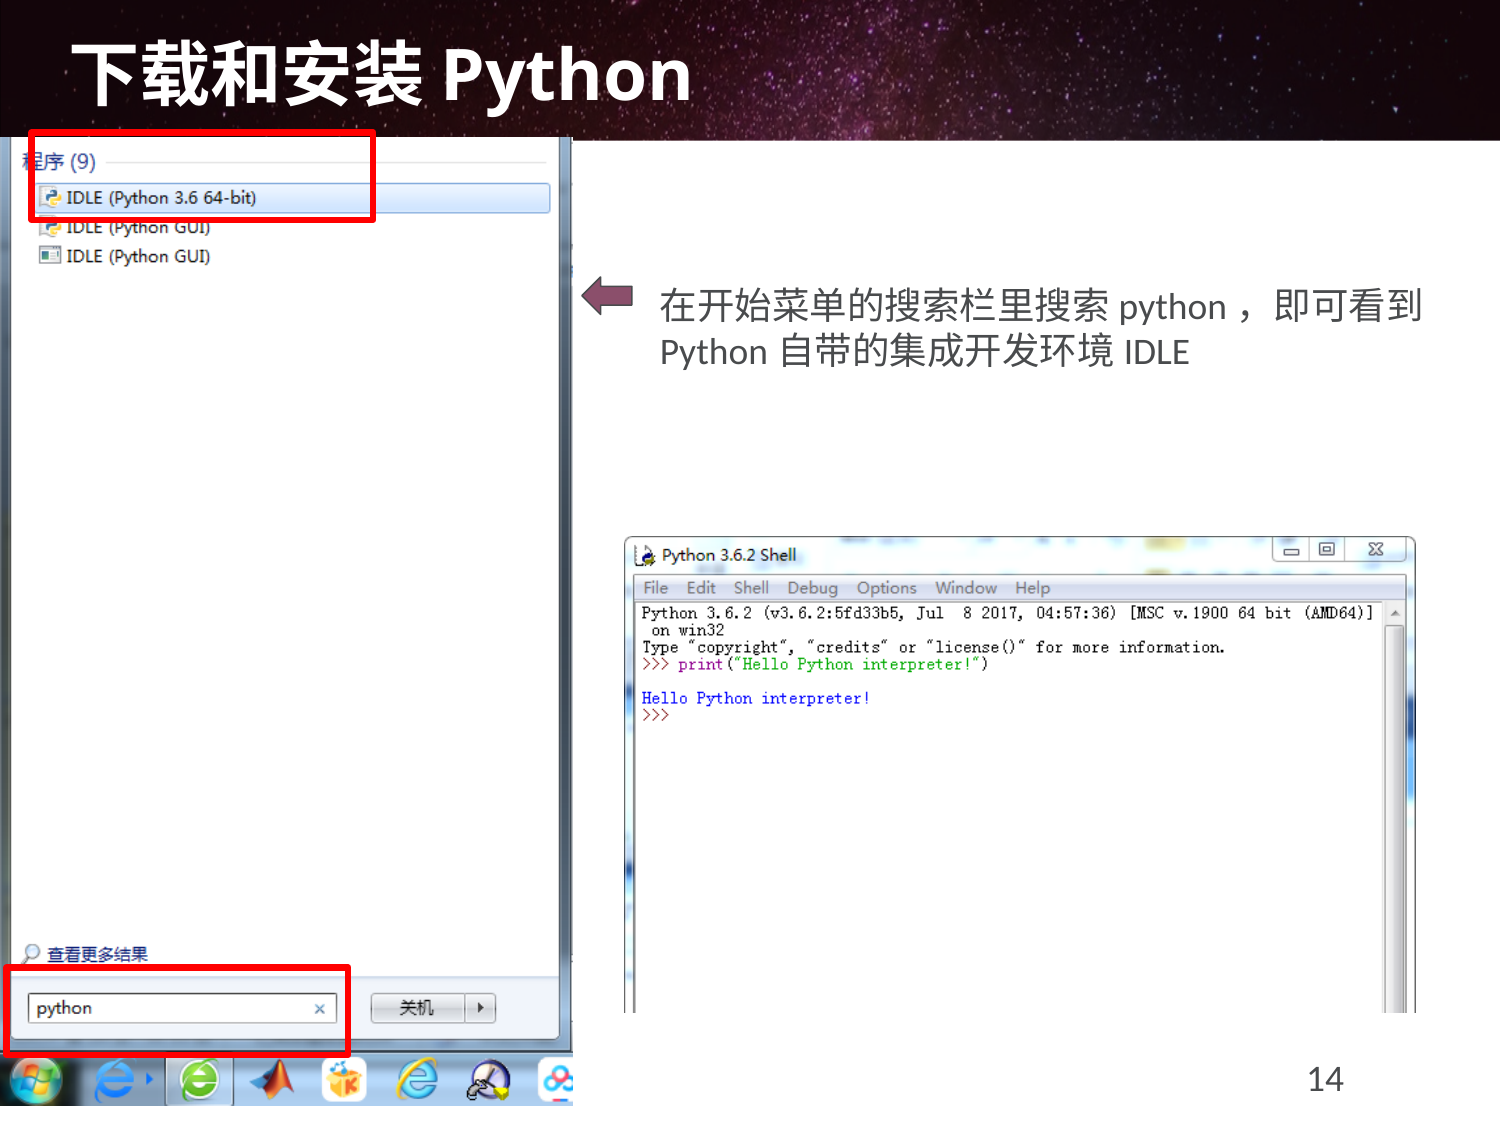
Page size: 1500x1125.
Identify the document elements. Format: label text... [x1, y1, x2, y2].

text_box [581, 276, 632, 315]
text_box 在开始菜单的搜索栏里搜索python，即可看到 Python自带的集成开发环境IDLE [645, 274, 1439, 380]
picture [624, 536, 1416, 1013]
text_box [31, 132, 374, 137]
title 下载和安装Python [53, 30, 1416, 124]
picture [0, 137, 573, 1106]
